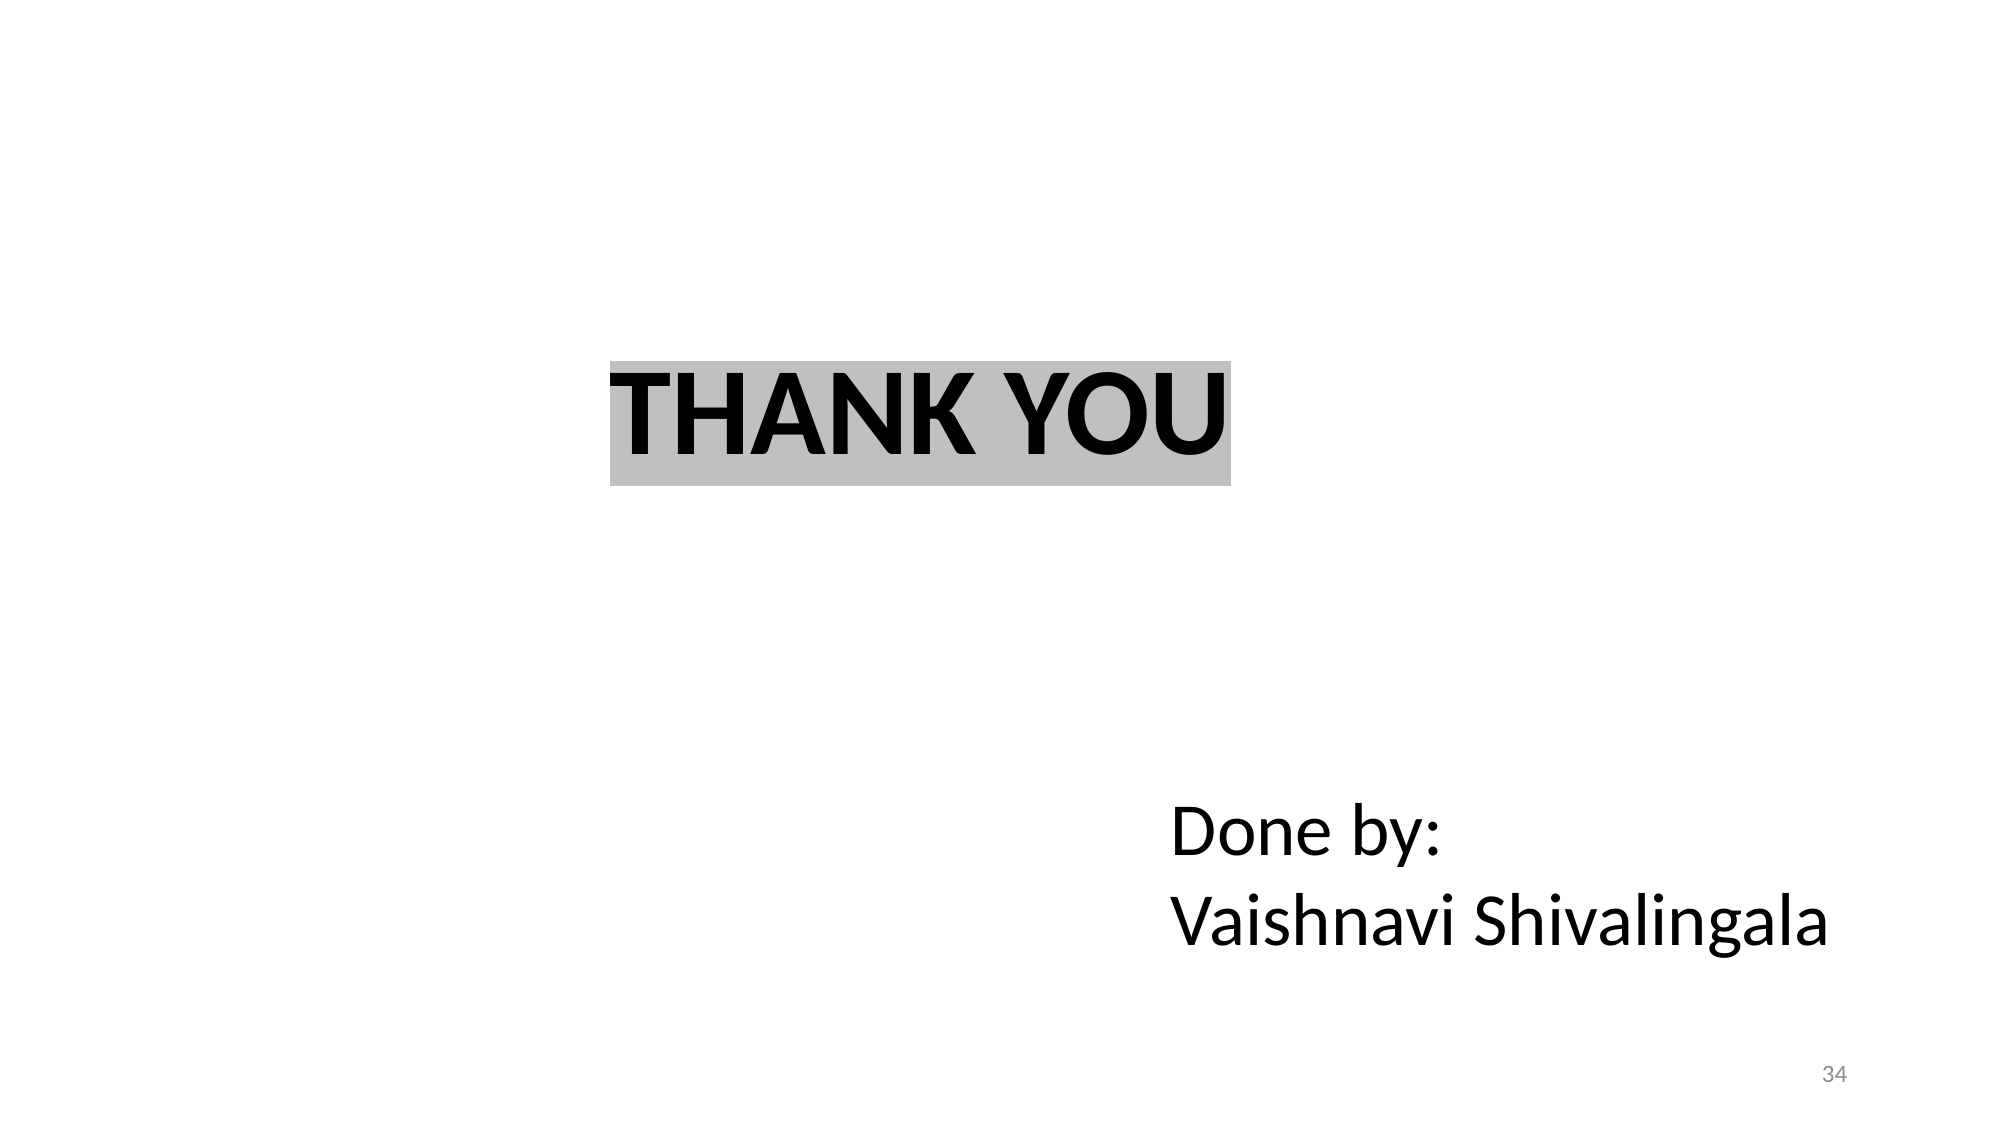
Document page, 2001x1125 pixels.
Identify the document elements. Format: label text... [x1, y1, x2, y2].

text_box THANK YOU [594, 322, 1595, 487]
text_box Done by: Vaishnavi Shivalingala [1156, 773, 1846, 968]
slide_number 34 [1412, 1042, 1863, 1103]
